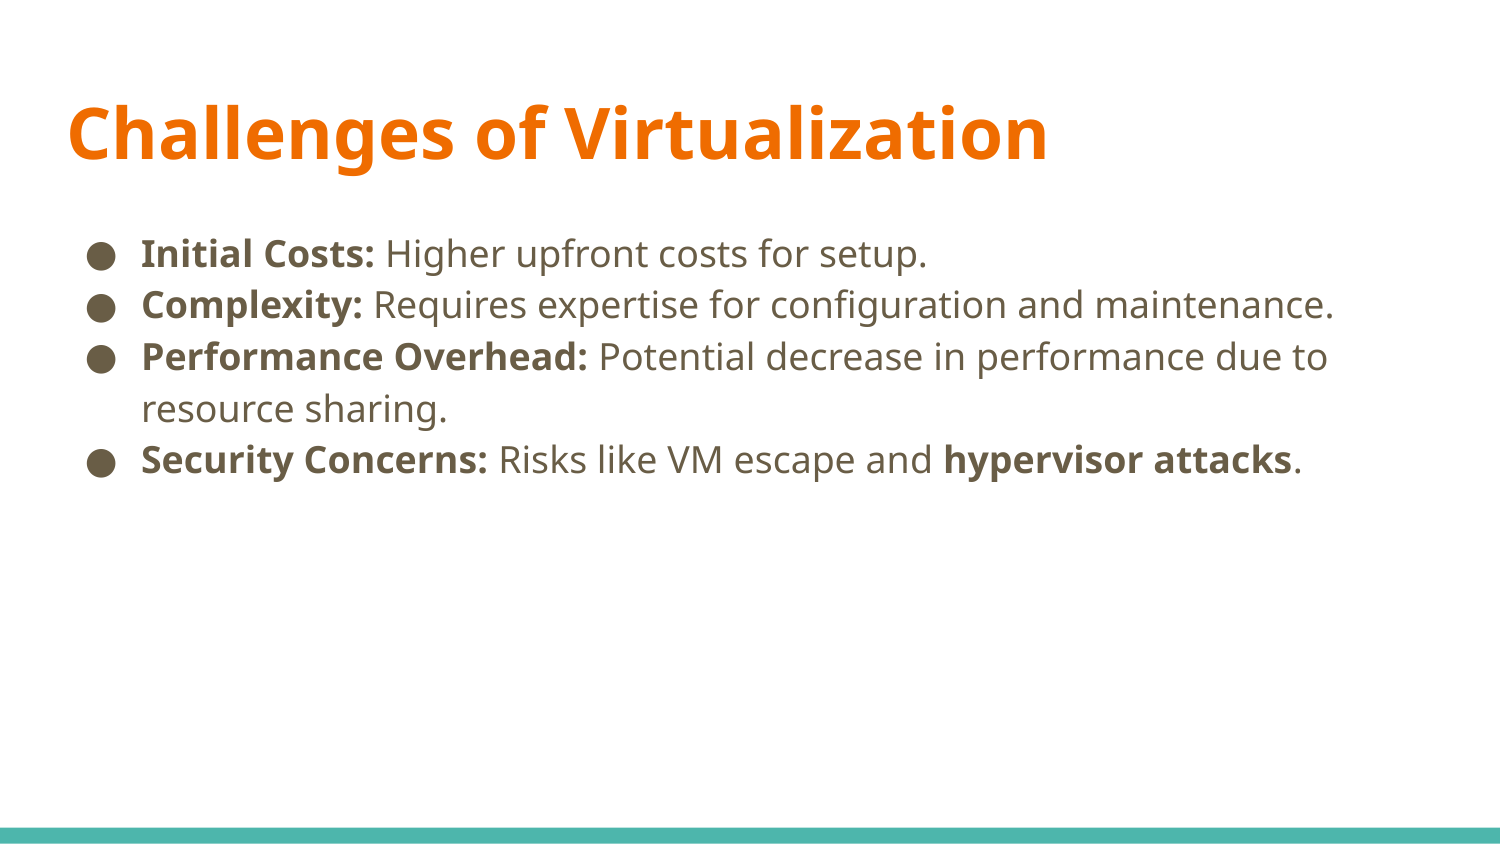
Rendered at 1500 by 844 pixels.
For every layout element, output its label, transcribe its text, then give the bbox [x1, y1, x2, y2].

list Initial Costs: Higher upfront costs for setup. Complexity: Requires expertise for configuration and maintenance. Performance Overhead: Potential decrease in performance due to resource sharing. Security Concerns: Risks like VM escape and hypervisor attacks. [51, 207, 1449, 750]
title Challenges of Virtualization [51, 72, 1449, 189]
